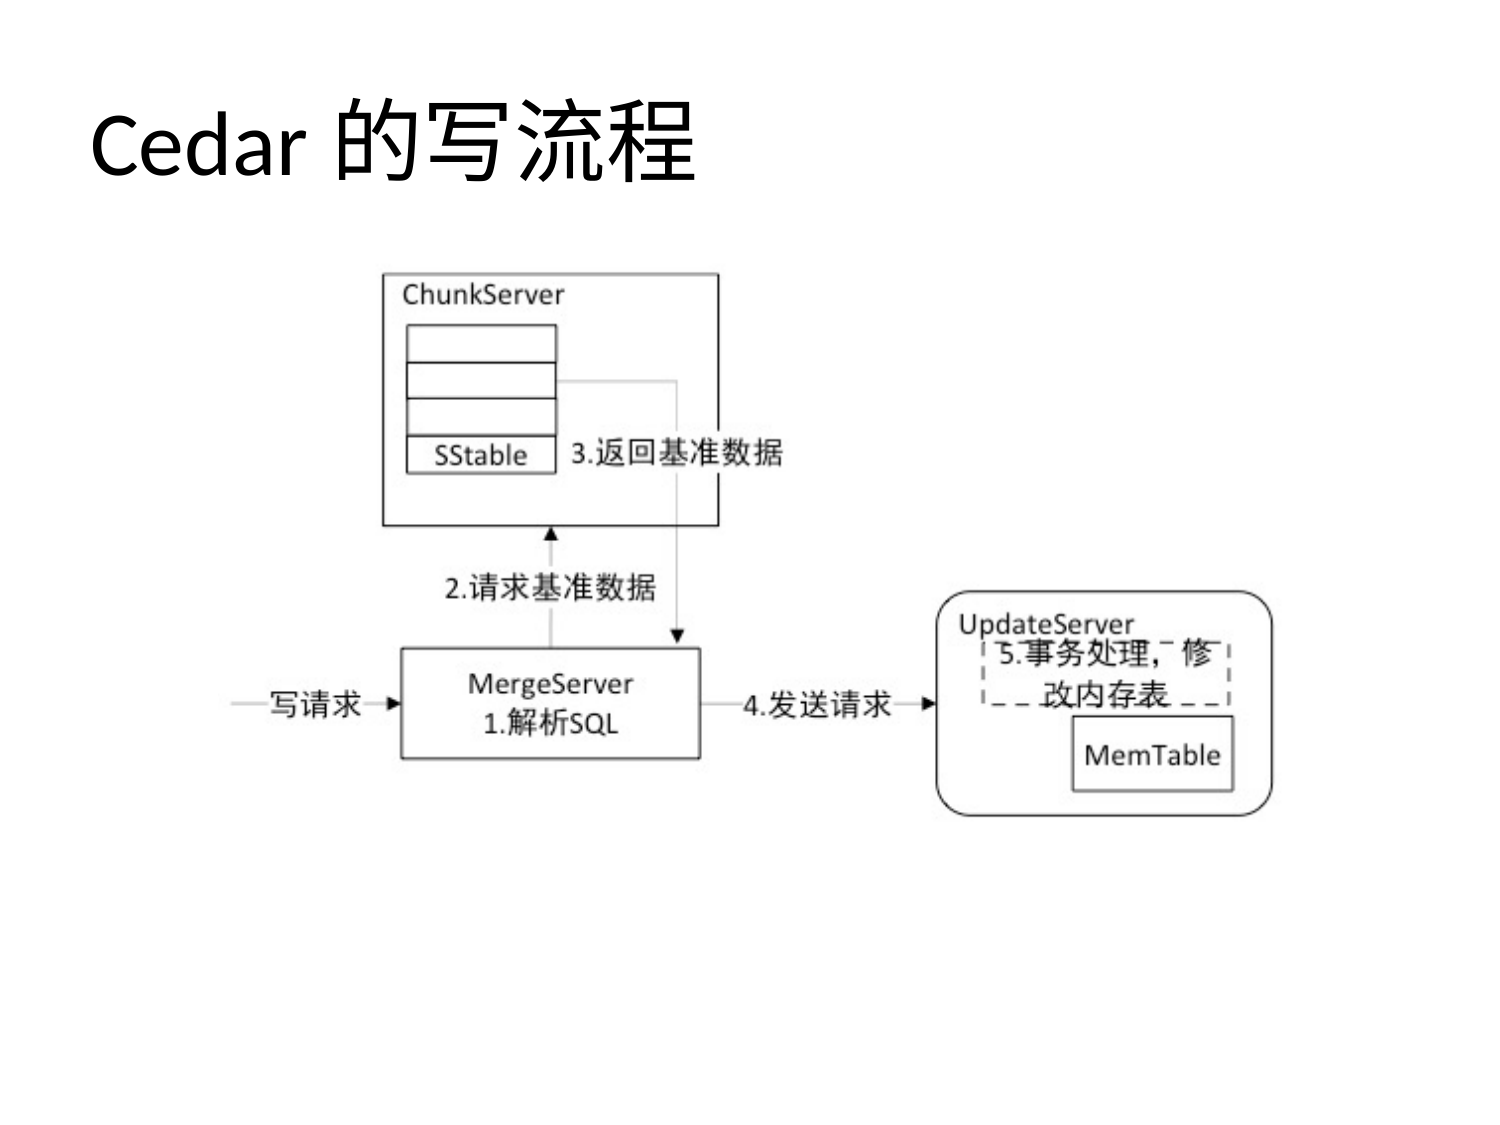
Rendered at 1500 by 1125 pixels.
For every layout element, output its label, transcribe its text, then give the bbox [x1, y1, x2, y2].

title Cedar的写流程 [75, 45, 1425, 233]
picture [218, 249, 1297, 845]
